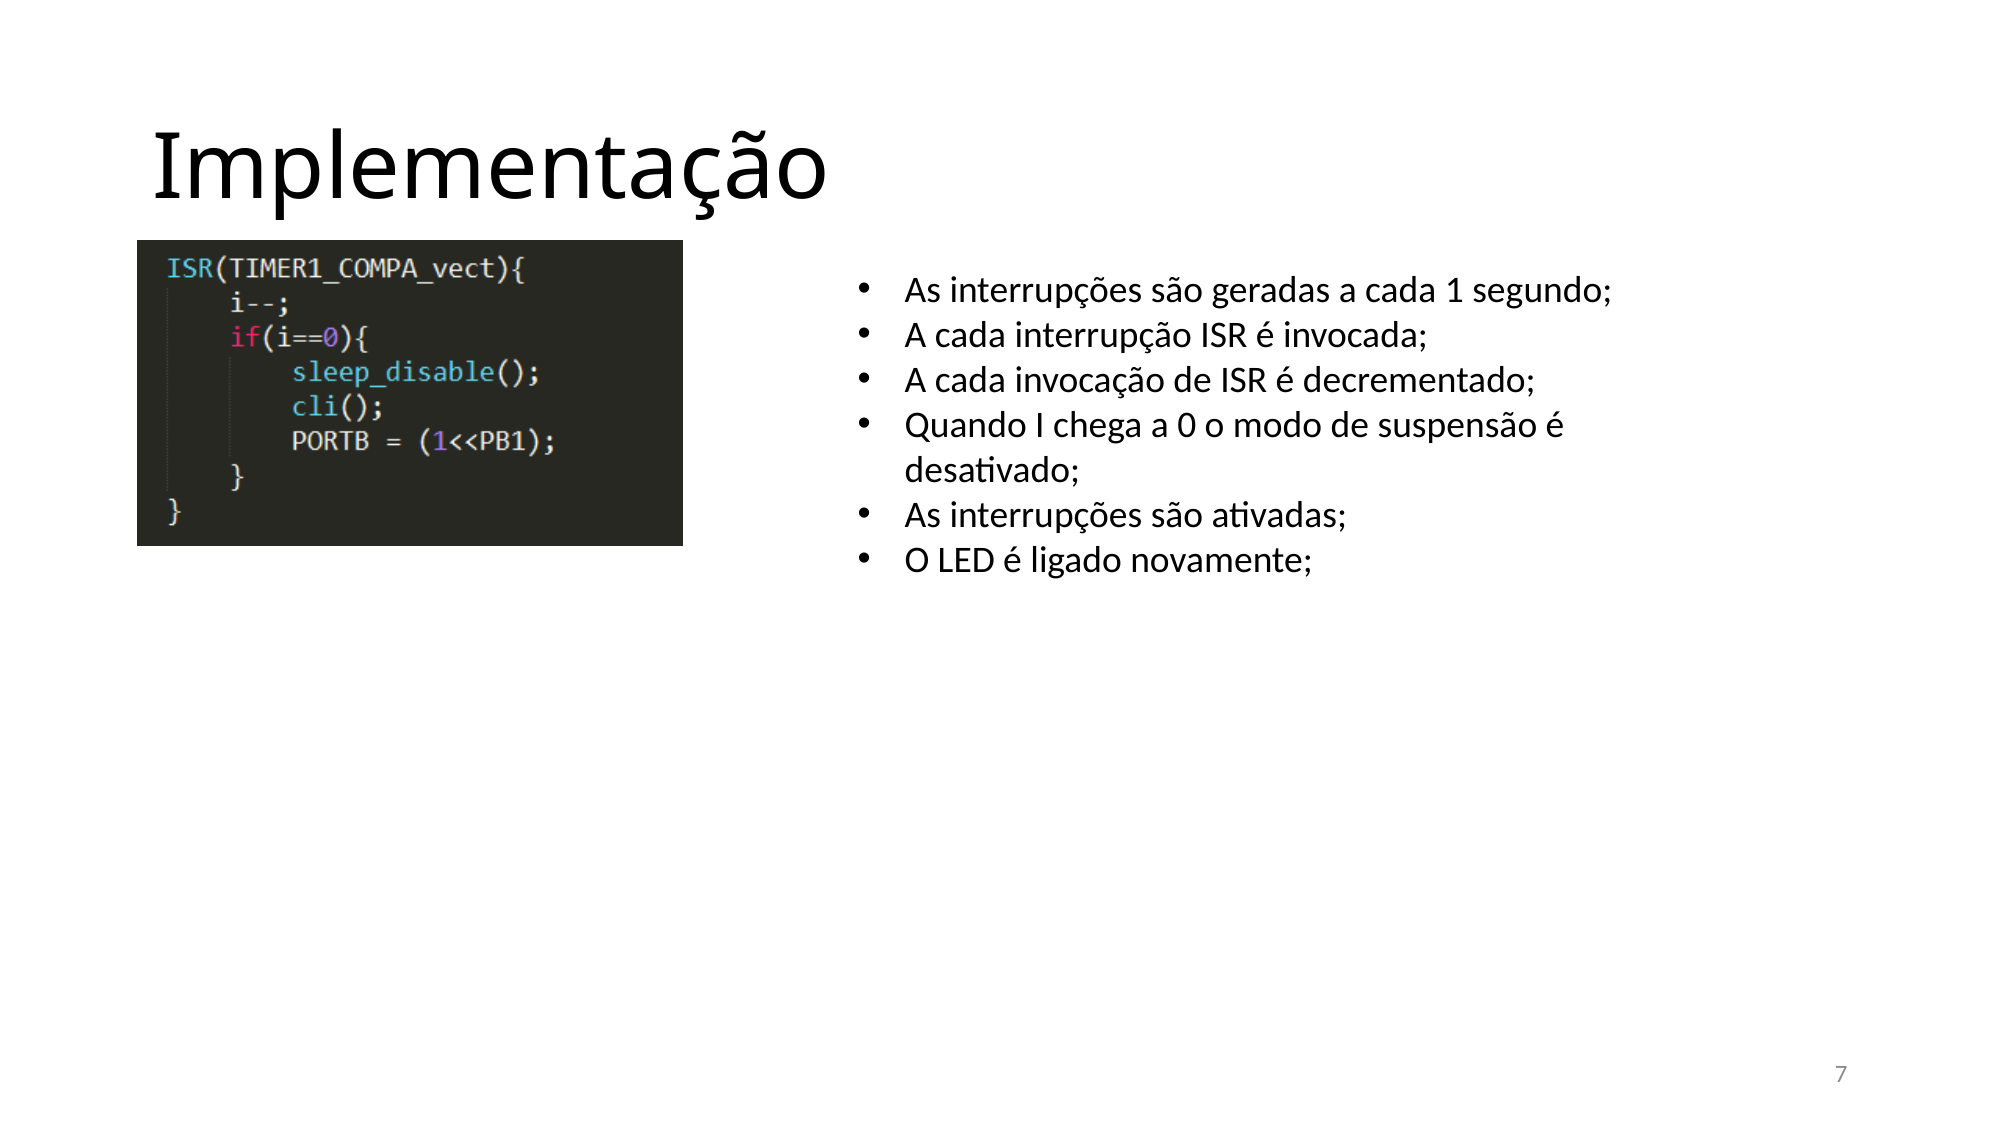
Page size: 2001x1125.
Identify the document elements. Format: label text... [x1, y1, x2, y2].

slide_number 7 [1412, 1042, 1863, 1103]
text_box As interrupções são geradas a cada 1 segundo; A cada interrupção ISR é invocada; A cada invocação de ISR é decrementado; Quando I chega a 0 o modo de suspensão é desativado; As interrupções são ativadas; O LED é ligado novamente; [842, 257, 1642, 633]
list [137, 240, 683, 546]
title Implementação [137, 59, 1863, 278]
